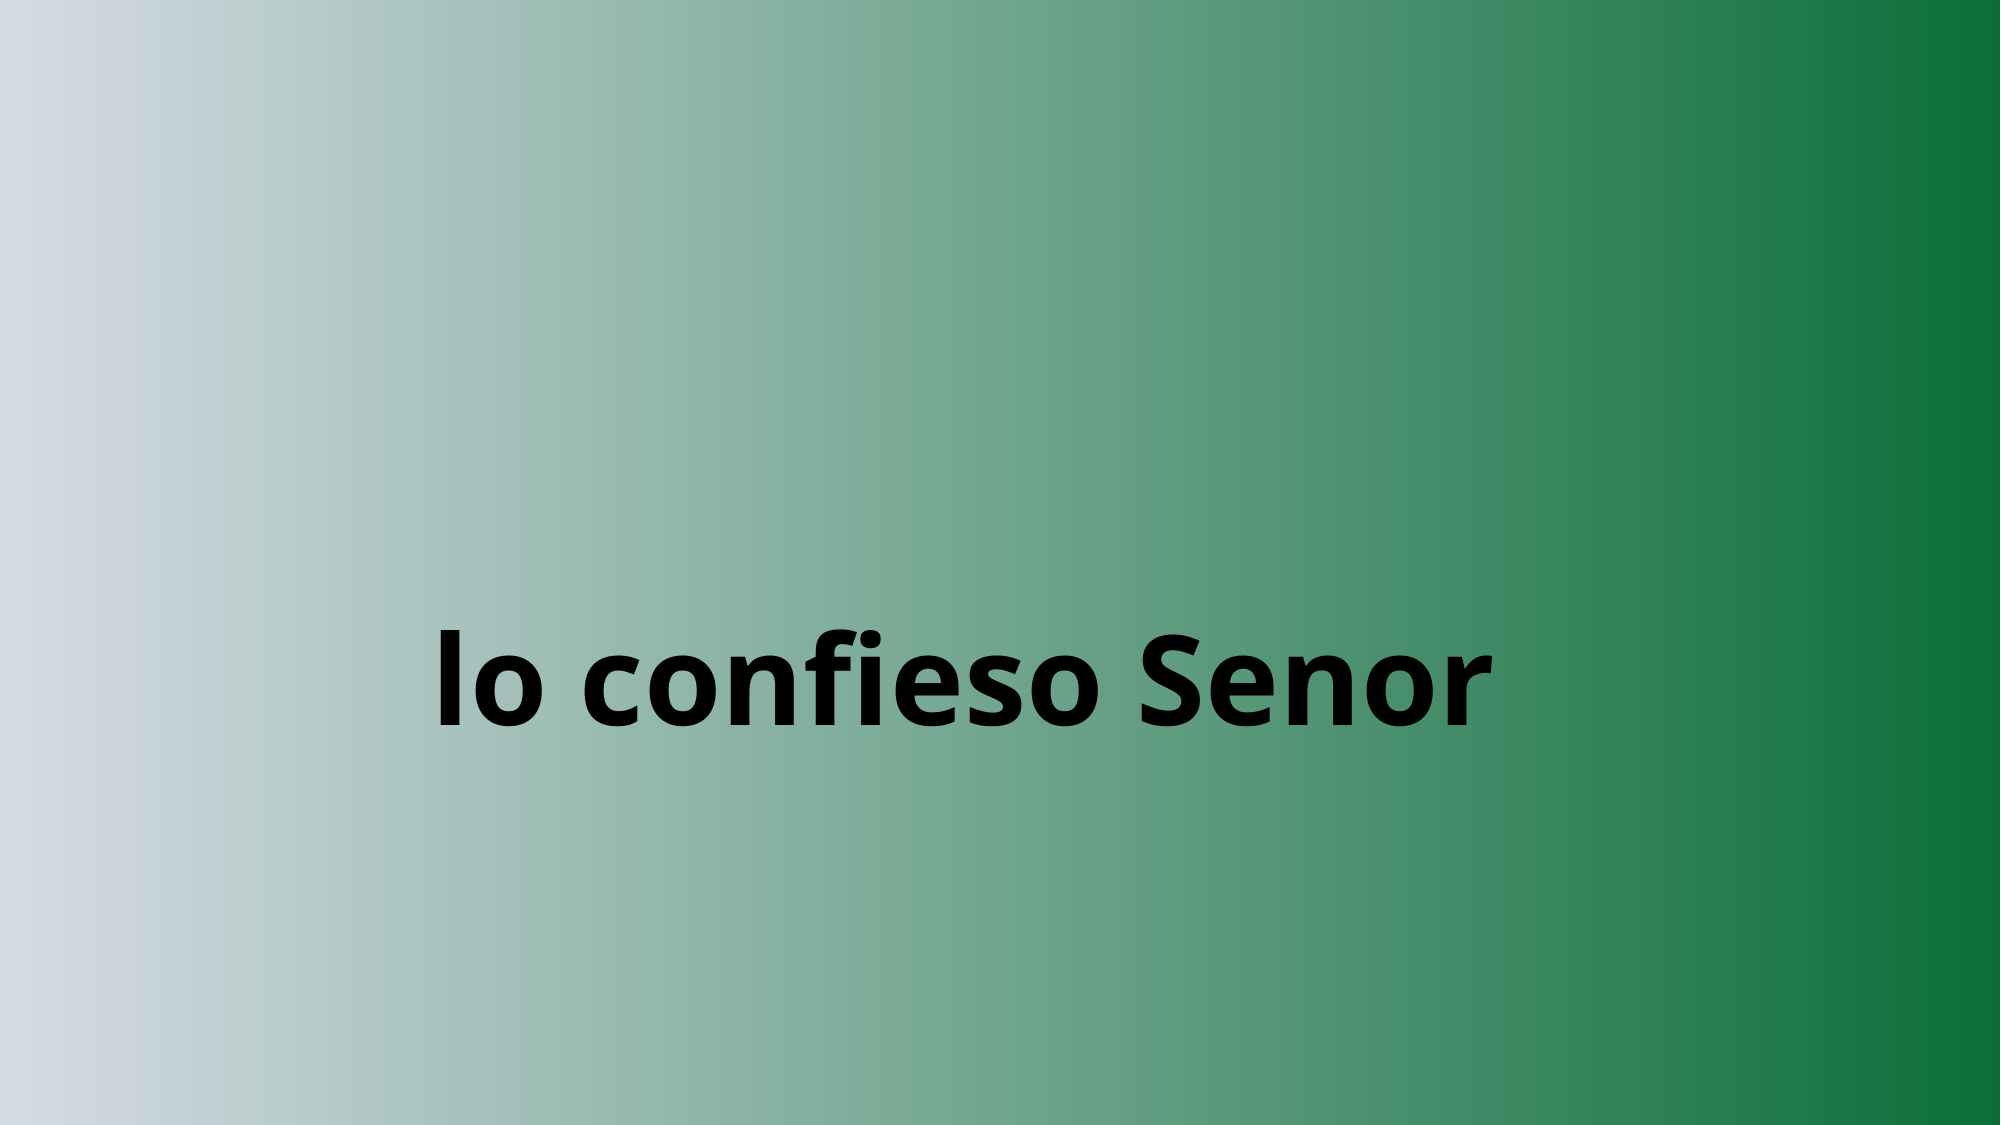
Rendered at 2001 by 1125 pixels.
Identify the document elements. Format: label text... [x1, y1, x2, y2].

title lo confieso Senor [214, 465, 1715, 858]
